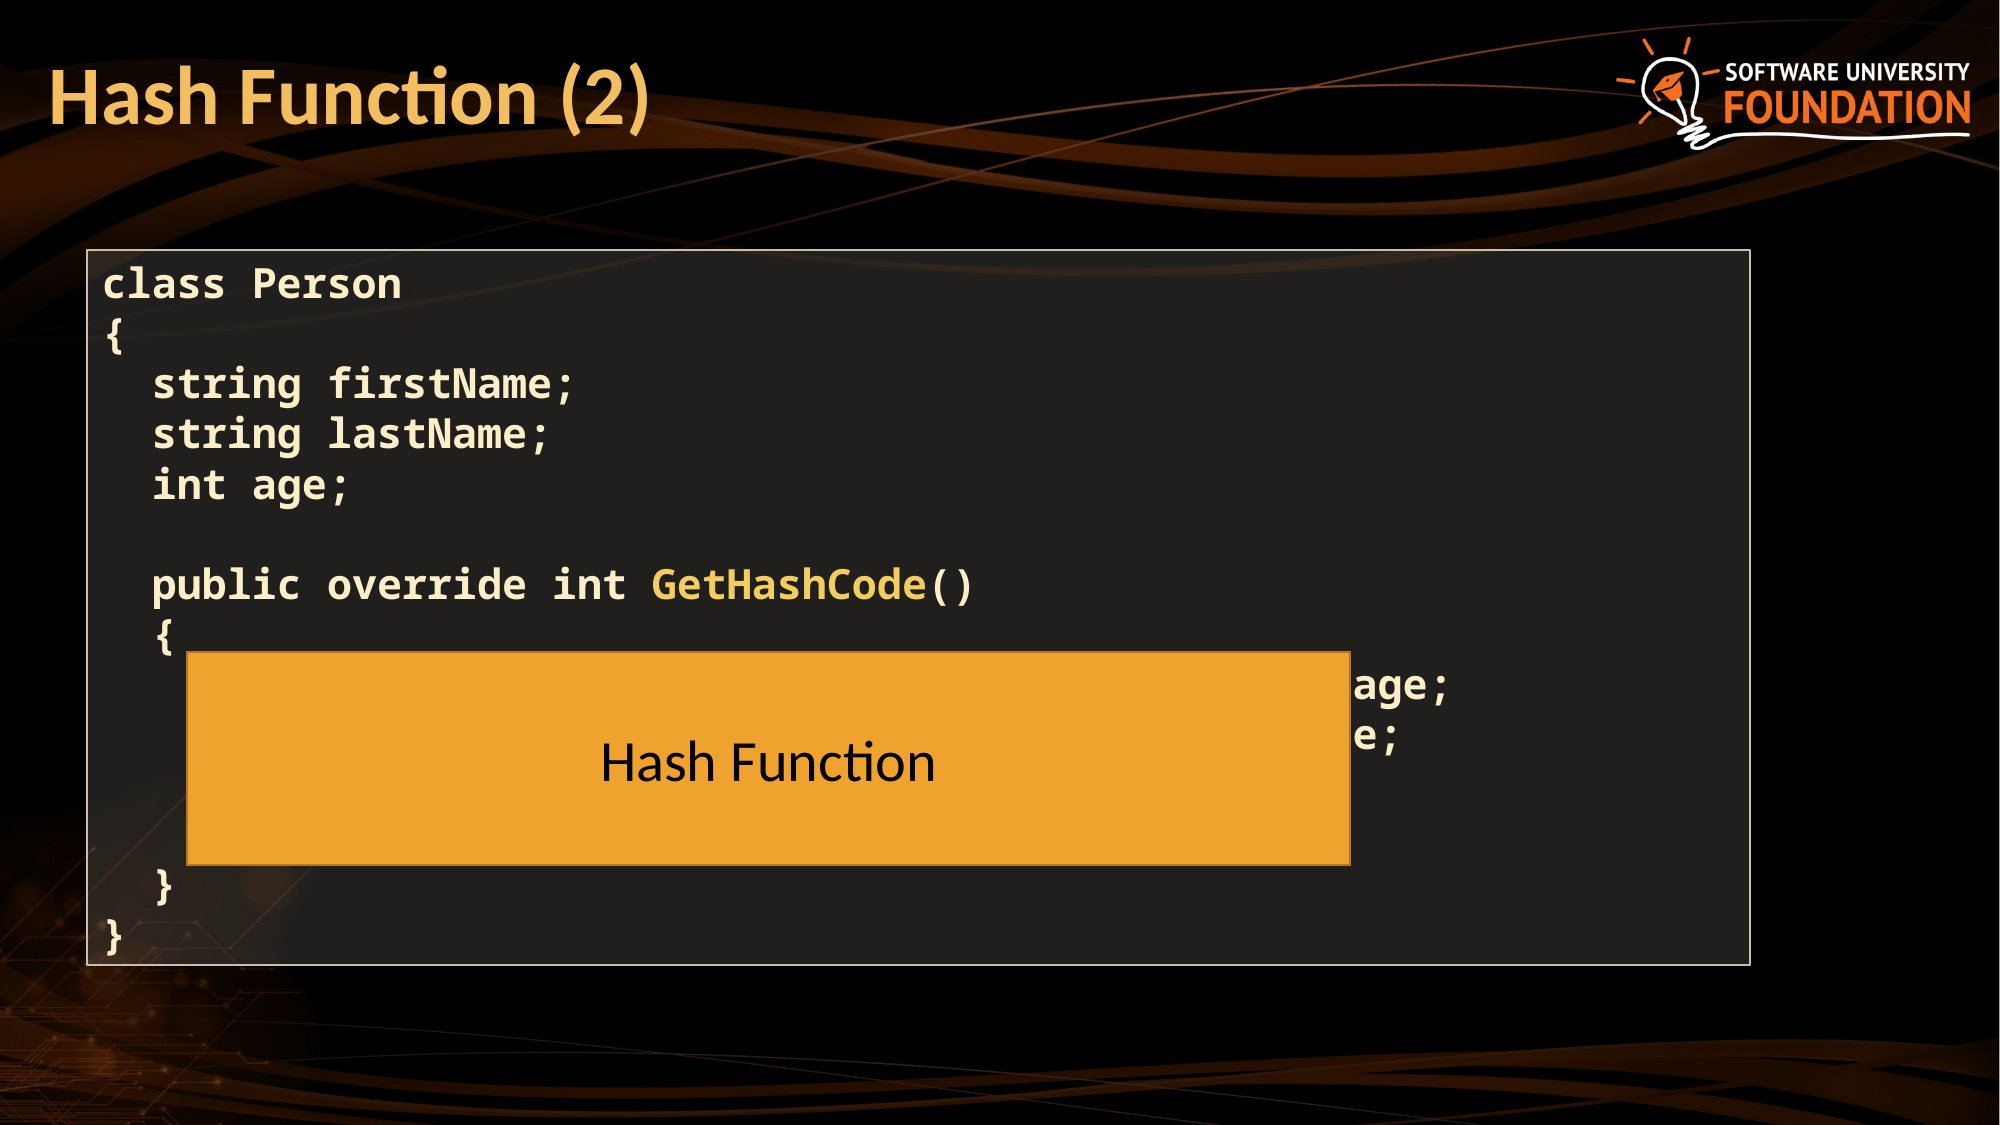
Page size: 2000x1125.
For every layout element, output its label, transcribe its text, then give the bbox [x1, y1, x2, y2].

title Hash Function (2) [30, 6, 1602, 189]
text_box Hash Function [186, 651, 1351, 866]
picture [0, 0, 2000, 1125]
text_box class Person { string firstName; string lastName; int age; public override int GetHashCode() { int firstNameHash = firstName.GetHashCode() * age; int lastNameHash = lastName.GetHashCode() * age; return firstNameHash + lastNameHash; } } [87, 249, 1750, 965]
